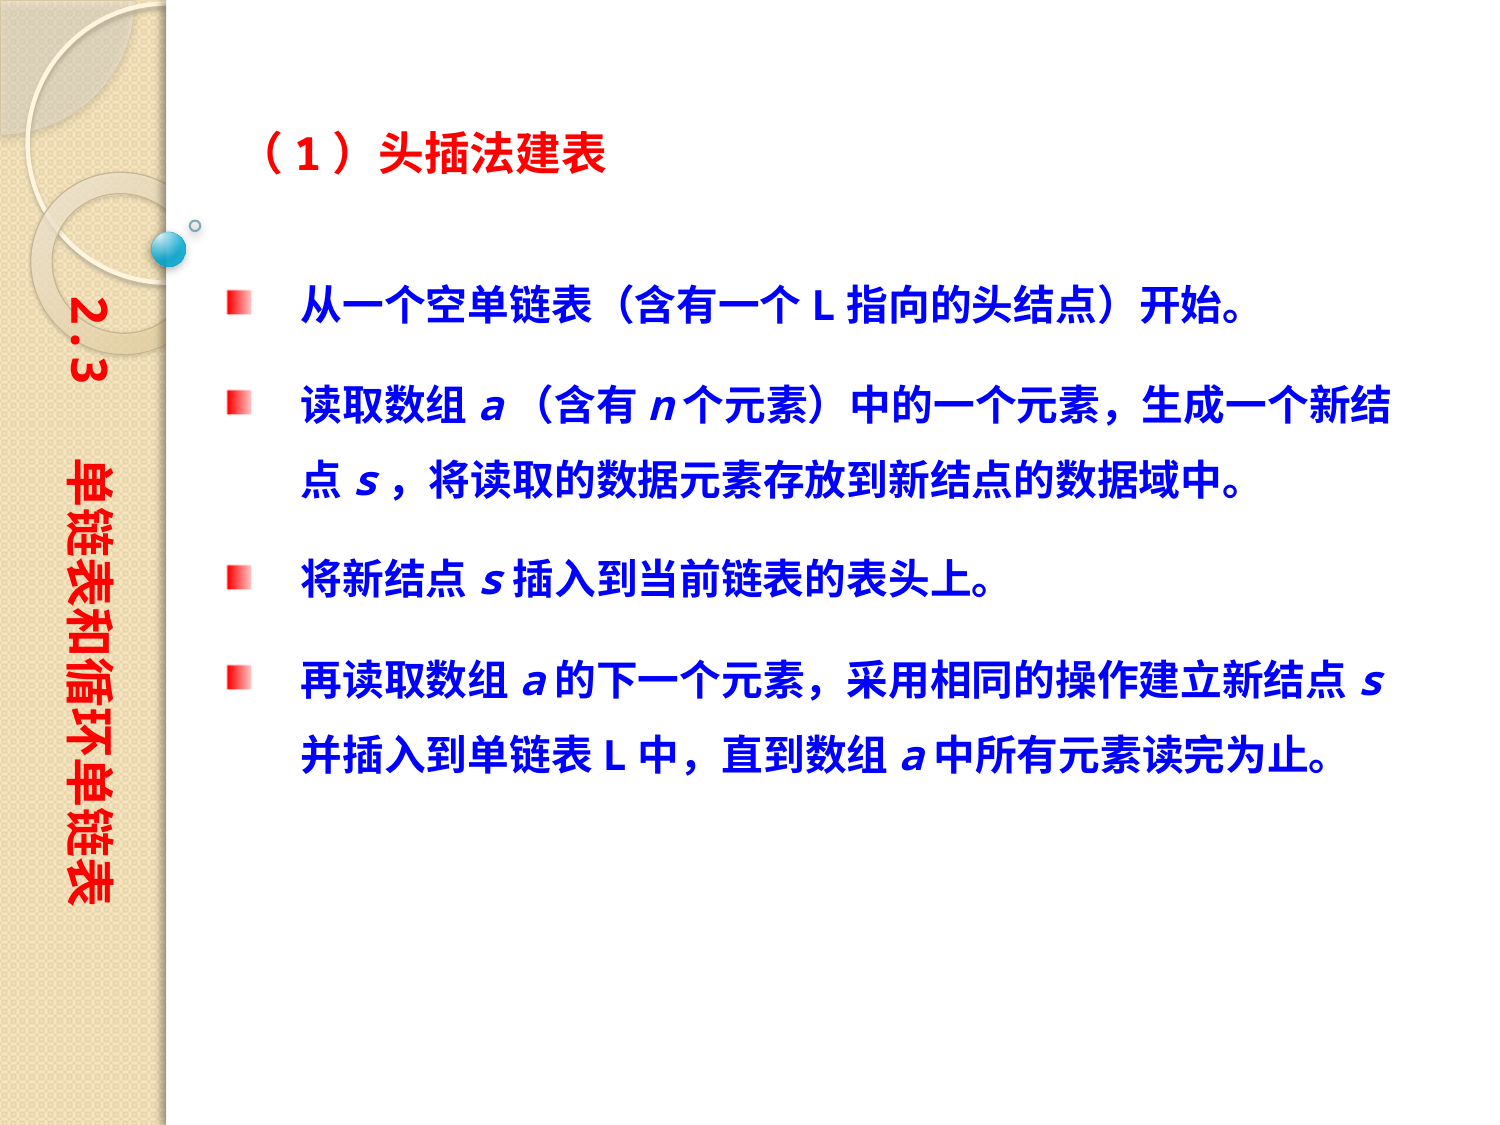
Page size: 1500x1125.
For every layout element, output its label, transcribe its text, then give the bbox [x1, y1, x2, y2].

picture [225, 288, 255, 318]
picture [225, 563, 255, 593]
text_box 从一个空单链表（含有一个L指向的头结点）开始。 读取数组a（含有n个元素）中的一个元素，生成一个新结点s，将读取的数据元素存放到新结点的数据域中。 将新结点s插入到当前链表的表头上。 再读取数组a的下一个元素，采用相同的操作建立新结点s并插入到单链表L中，直到数组a中所有元素读完为止。 [210, 246, 1435, 488]
picture [225, 663, 255, 693]
text_box 从一个空单链表（含有一个L指向的头结点）开始。 读取数组a（含有n个元素）中的一个元素，生成一个新结点s，将读取的数据元素存放到新结点的数据域中。 将新结点s插入到当前链表的表头上。 再读取数组a的下一个元素，采用相同的操作建立新结点s并插入到单链表L中，直到数组a中所有元素读完为止。 [210, 490, 1435, 786]
text_box 2.3 单链表和循环单链表 [38, 281, 129, 926]
text_box （1）头插法建表 [222, 117, 727, 187]
picture [225, 388, 255, 418]
